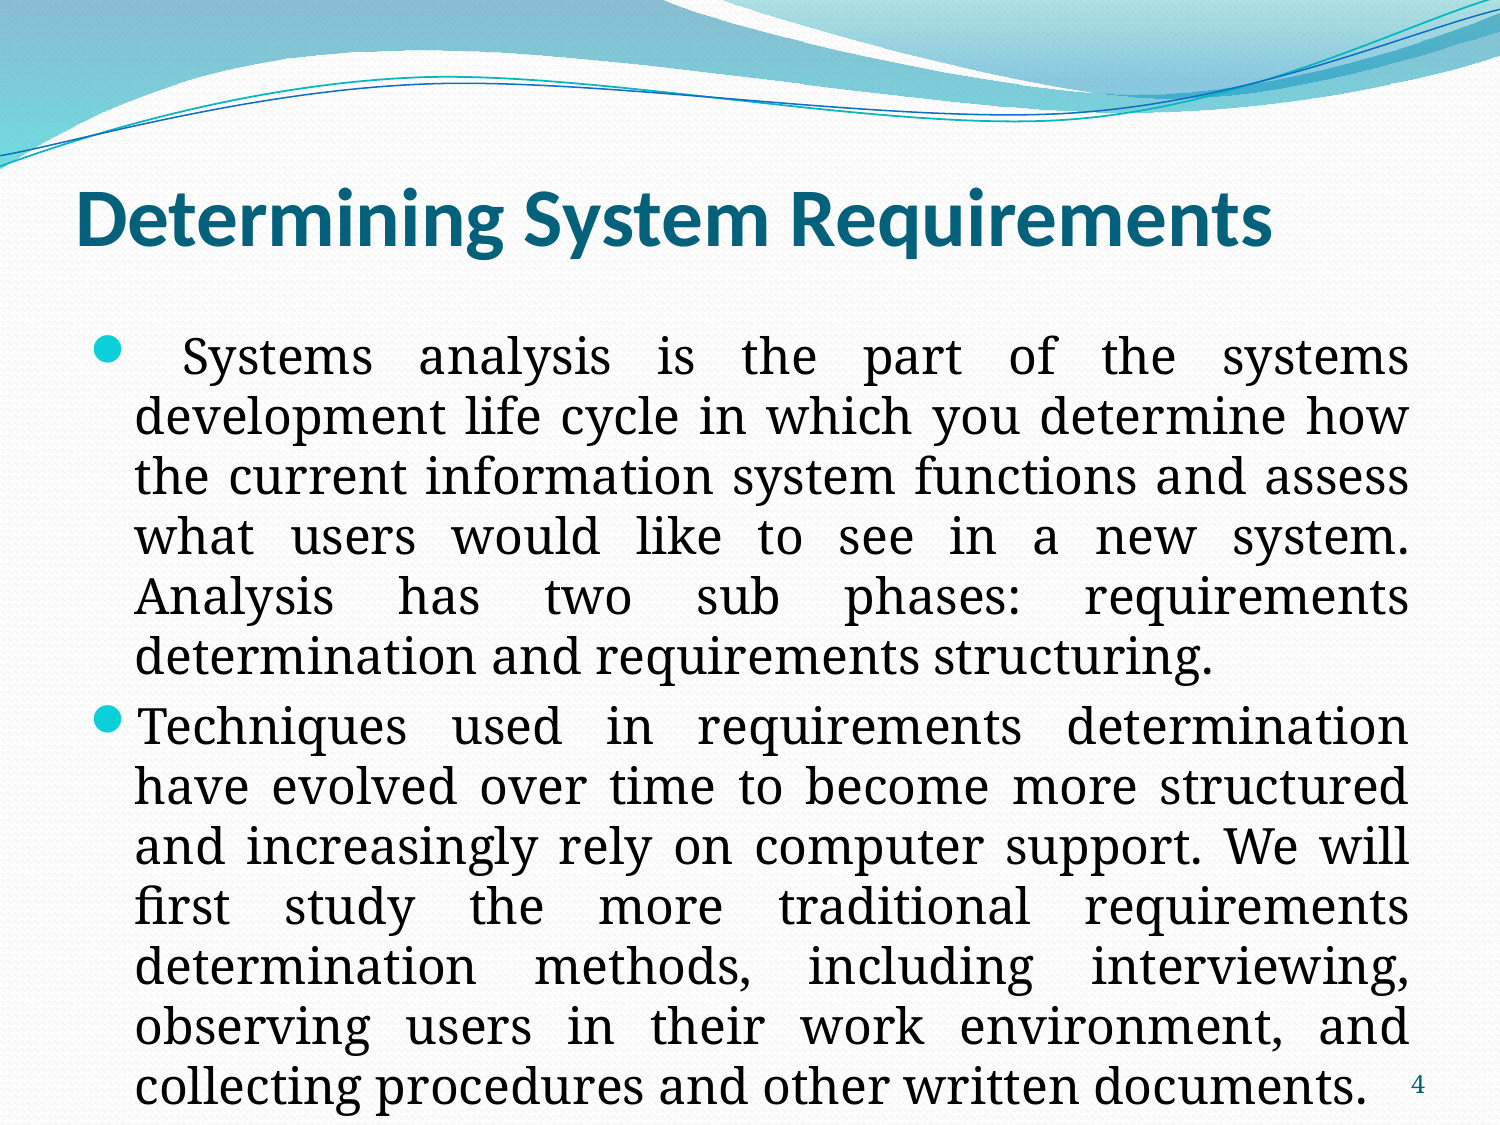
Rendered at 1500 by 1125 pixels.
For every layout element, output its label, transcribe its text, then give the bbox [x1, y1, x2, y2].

list Systems analysis is the part of the systems development life cycle in which you determine how the current information system functions and assess what users would like to see in a new system. Analysis has two sub phases: requirements determination and requirements structuring. Techniques used in requirements determination have evolved over time to become more structured and increasingly rely on computer support. We will first study the more traditional requirements determination methods, including interviewing, observing users in their work environment, and collecting procedures and other written documents. [75, 317, 1425, 1038]
title Determining System Requirements [75, 115, 1425, 303]
slide_number 4 [1299, 1042, 1425, 1103]
